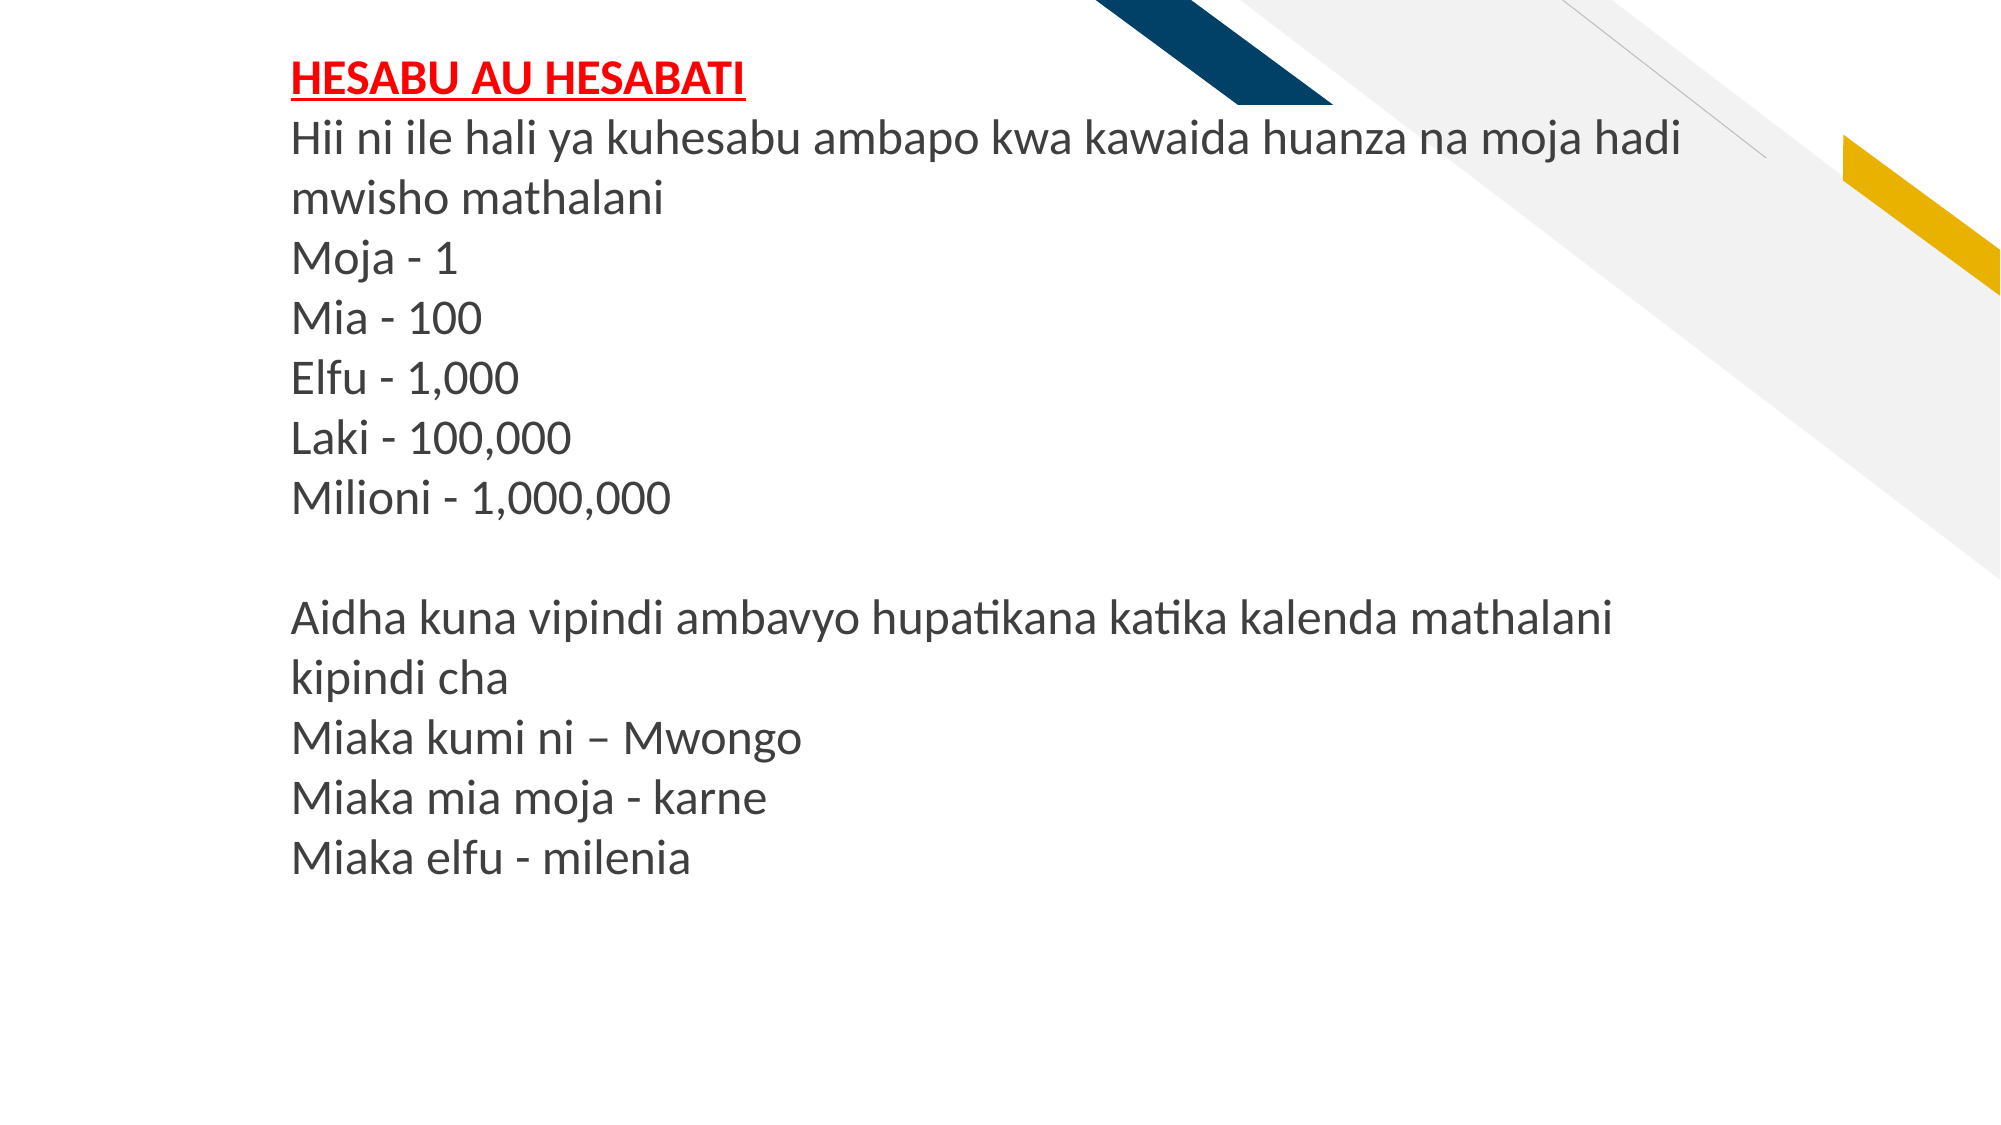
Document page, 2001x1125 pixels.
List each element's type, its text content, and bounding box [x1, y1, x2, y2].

text_box HESABU AU HESABATI Hii ni ile hali ya kuhesabu ambapo kwa kawaida huanza na moja hadi mwisho mathalani Moja - 1 Mia - 100 Elfu - 1,000 Laki - 100,000 Milioni - 1,000,000 Aidha kuna vipindi ambavyo hupatikana katika kalenda mathalani kipindi cha Miaka kumi ni – Mwongo Miaka mia moja - karne Miaka elfu - milenia [275, 37, 1723, 893]
